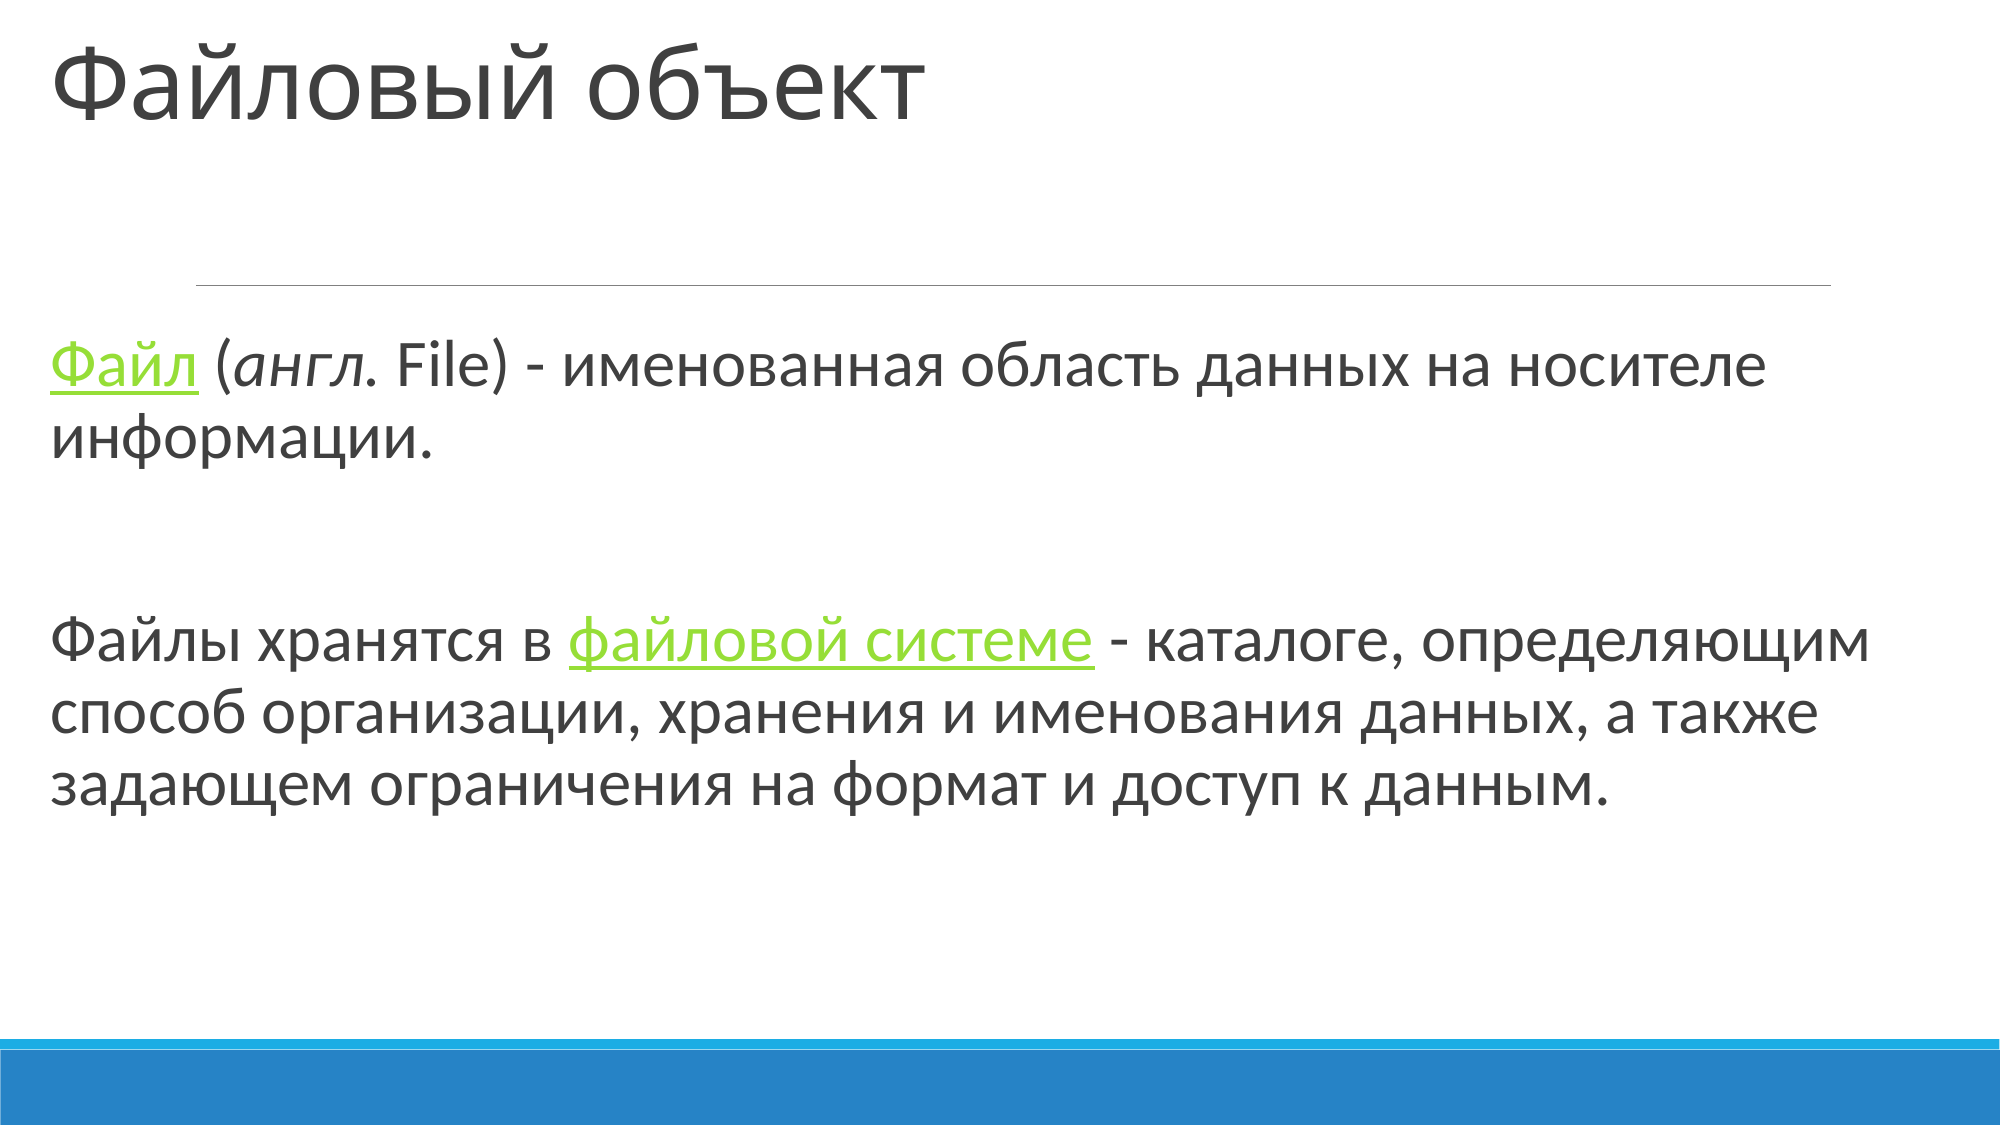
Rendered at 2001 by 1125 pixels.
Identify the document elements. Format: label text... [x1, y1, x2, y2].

title Файловый объект [34, 27, 1685, 148]
list Файл (англ. File) - именованная область данных на носителе информации. Файлы хранятся в файловой системе - каталоге, определяющим способ организации, хранения и именования данных, а также задающем ограничения на формат и доступ к данным. [34, 321, 1971, 982]
